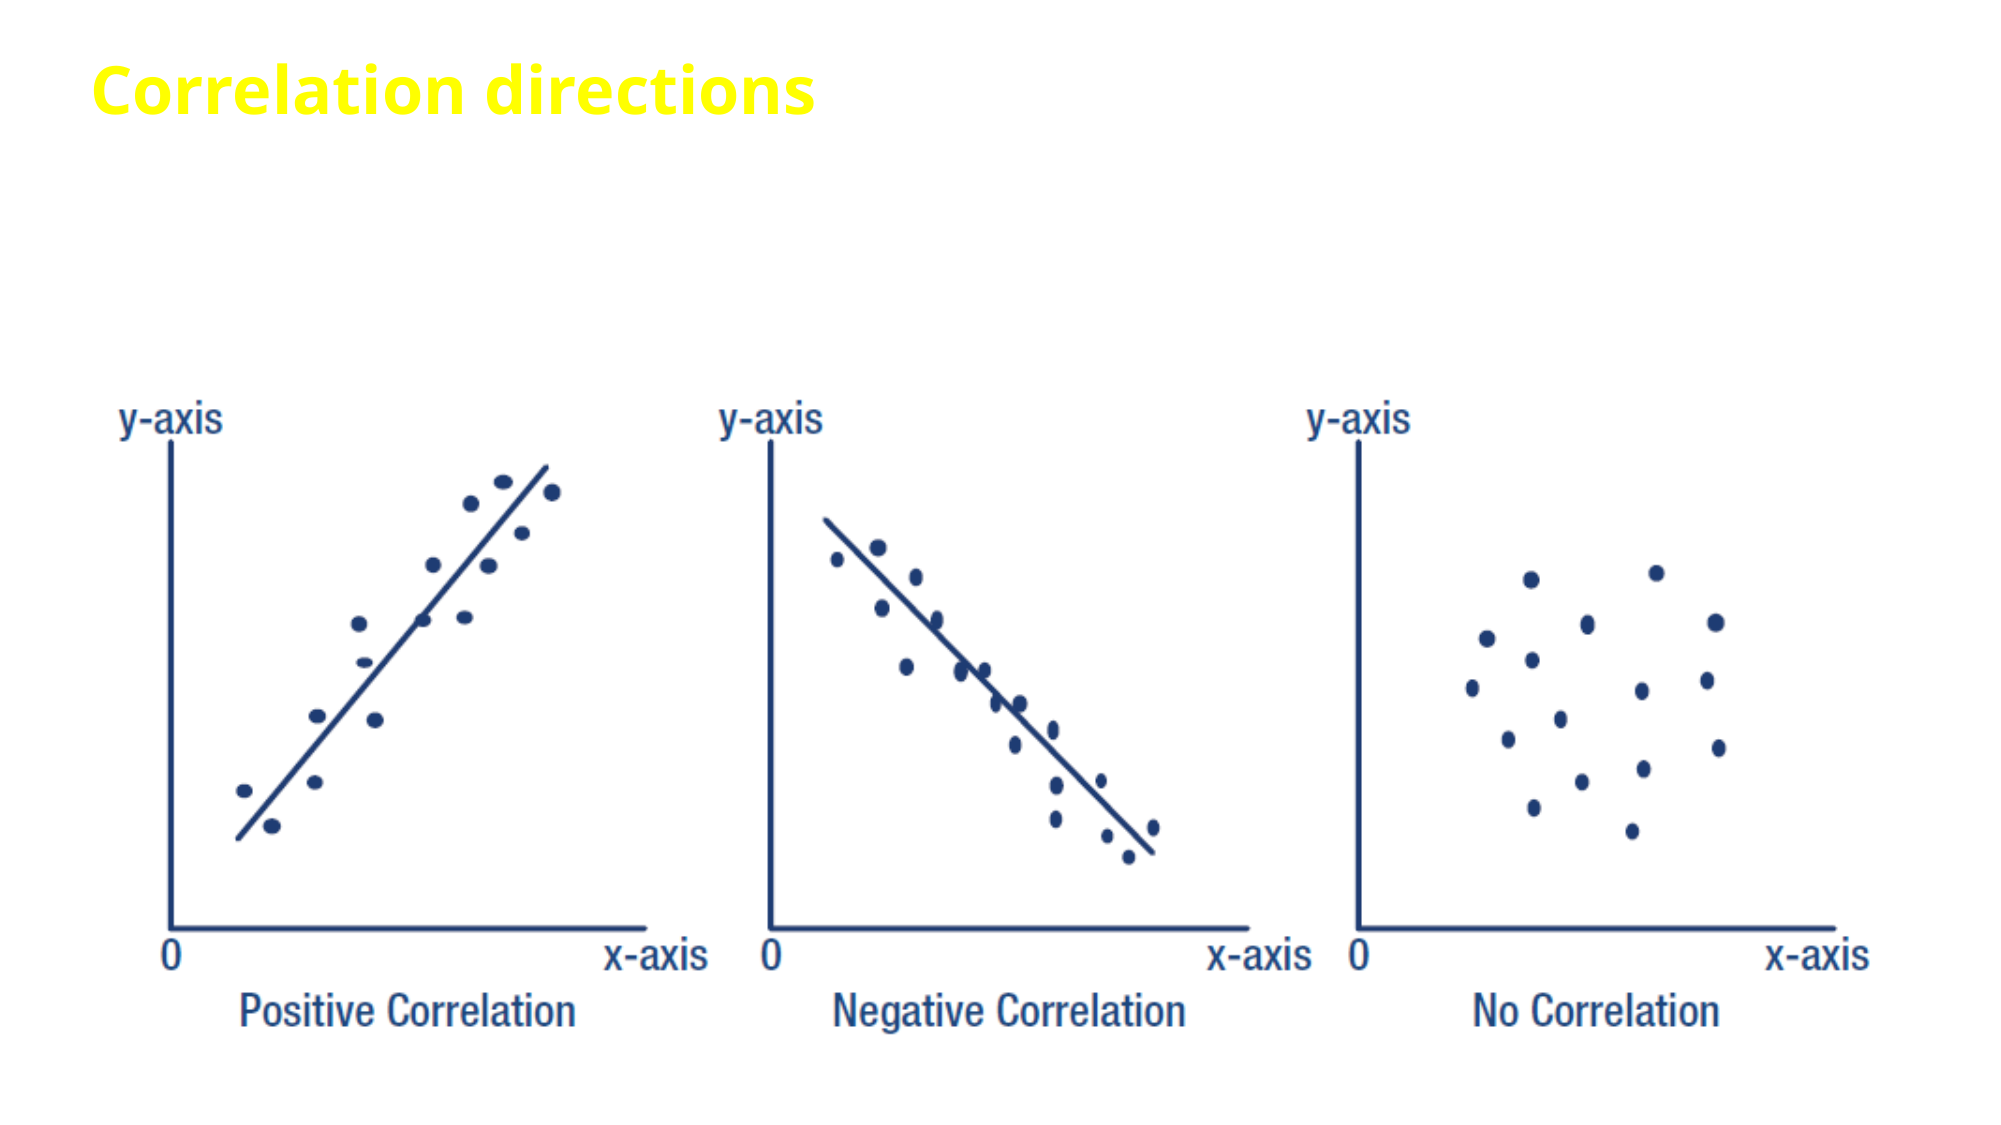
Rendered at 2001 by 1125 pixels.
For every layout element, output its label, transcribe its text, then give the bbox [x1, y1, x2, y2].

picture [74, 378, 1924, 1070]
list Correlation directions [75, 50, 1924, 185]
